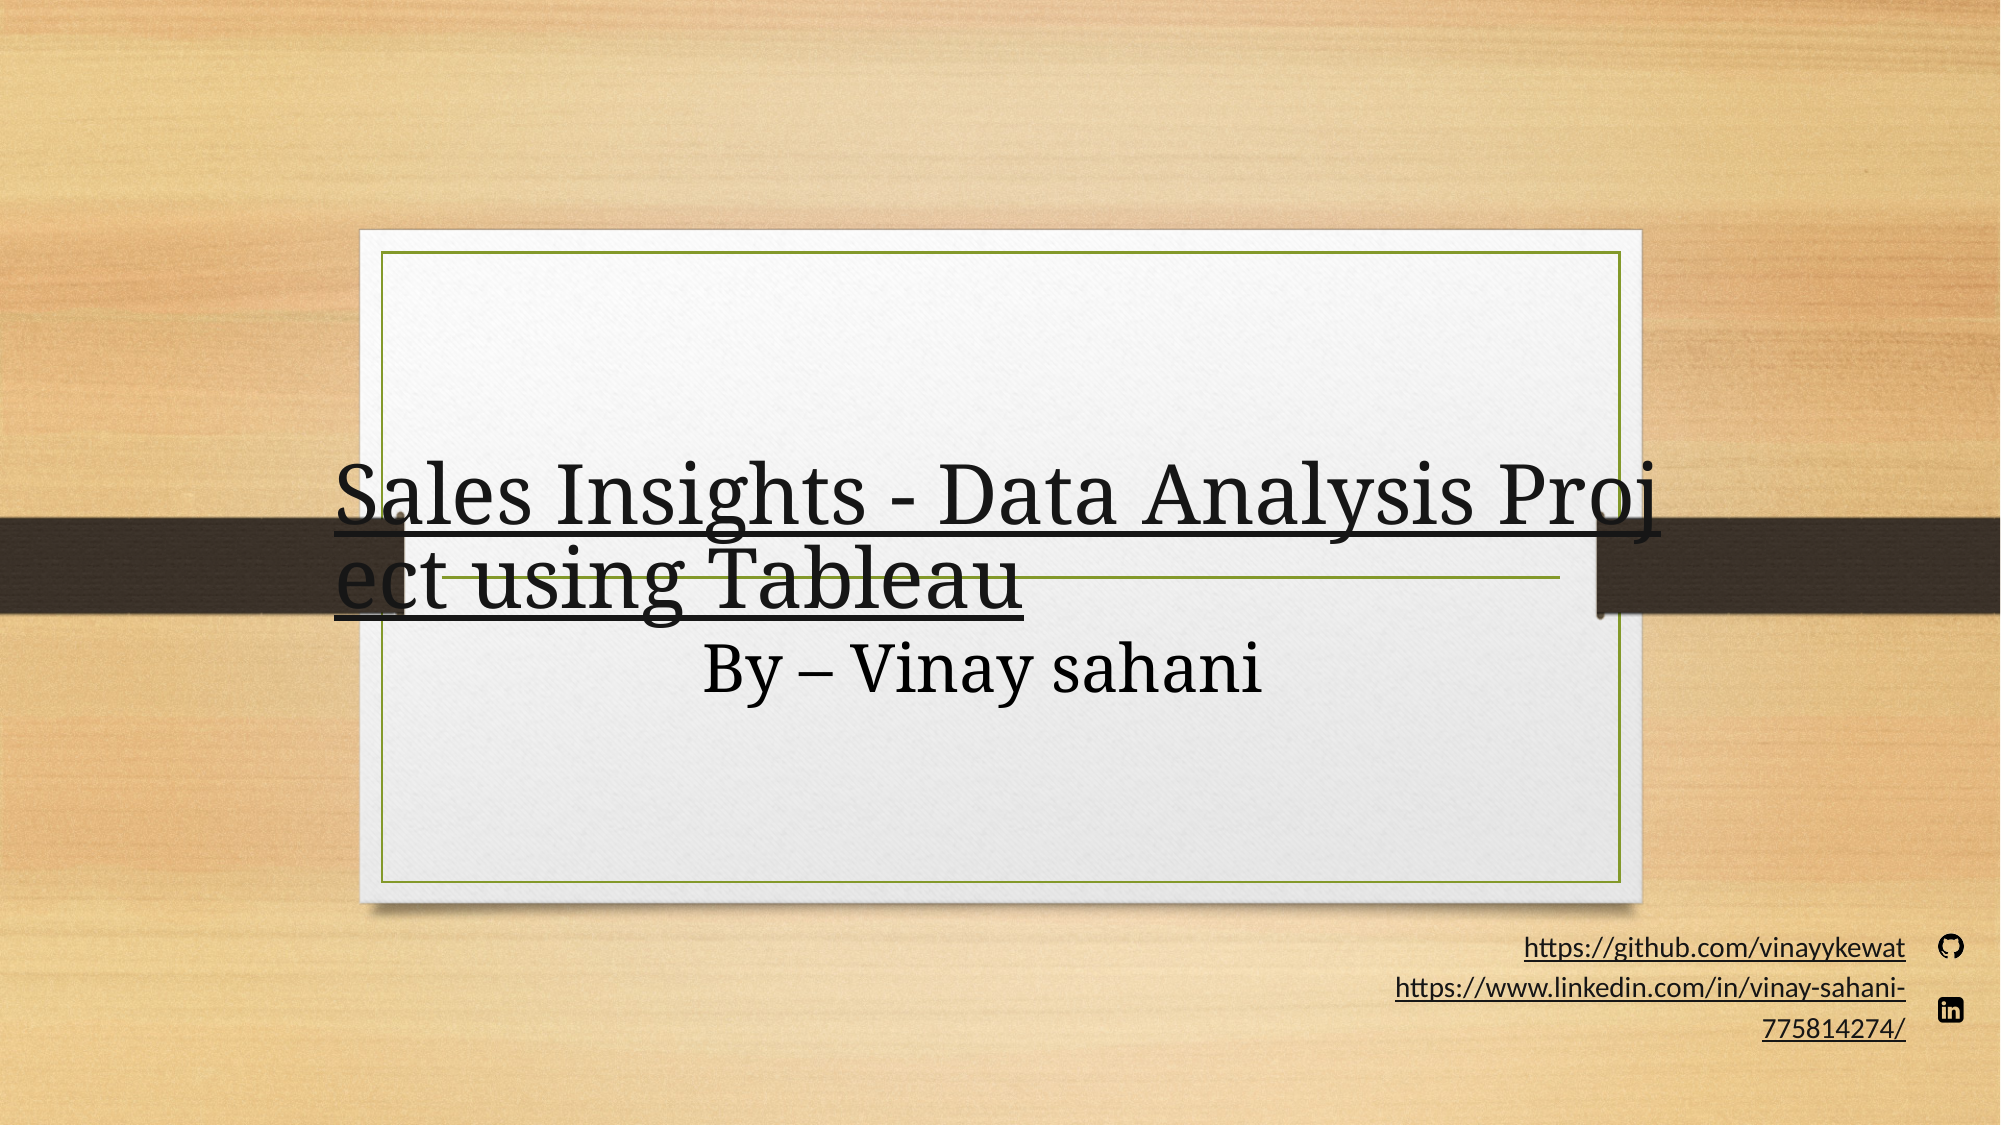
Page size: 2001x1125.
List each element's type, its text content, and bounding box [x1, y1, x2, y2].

subtitle By – Vinay sahani [233, 618, 1734, 767]
picture [0, 0, 2001, 1125]
title Sales Insights - Data Analysis Project using Tableau [319, 357, 1681, 563]
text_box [1354, 915, 1964, 1087]
